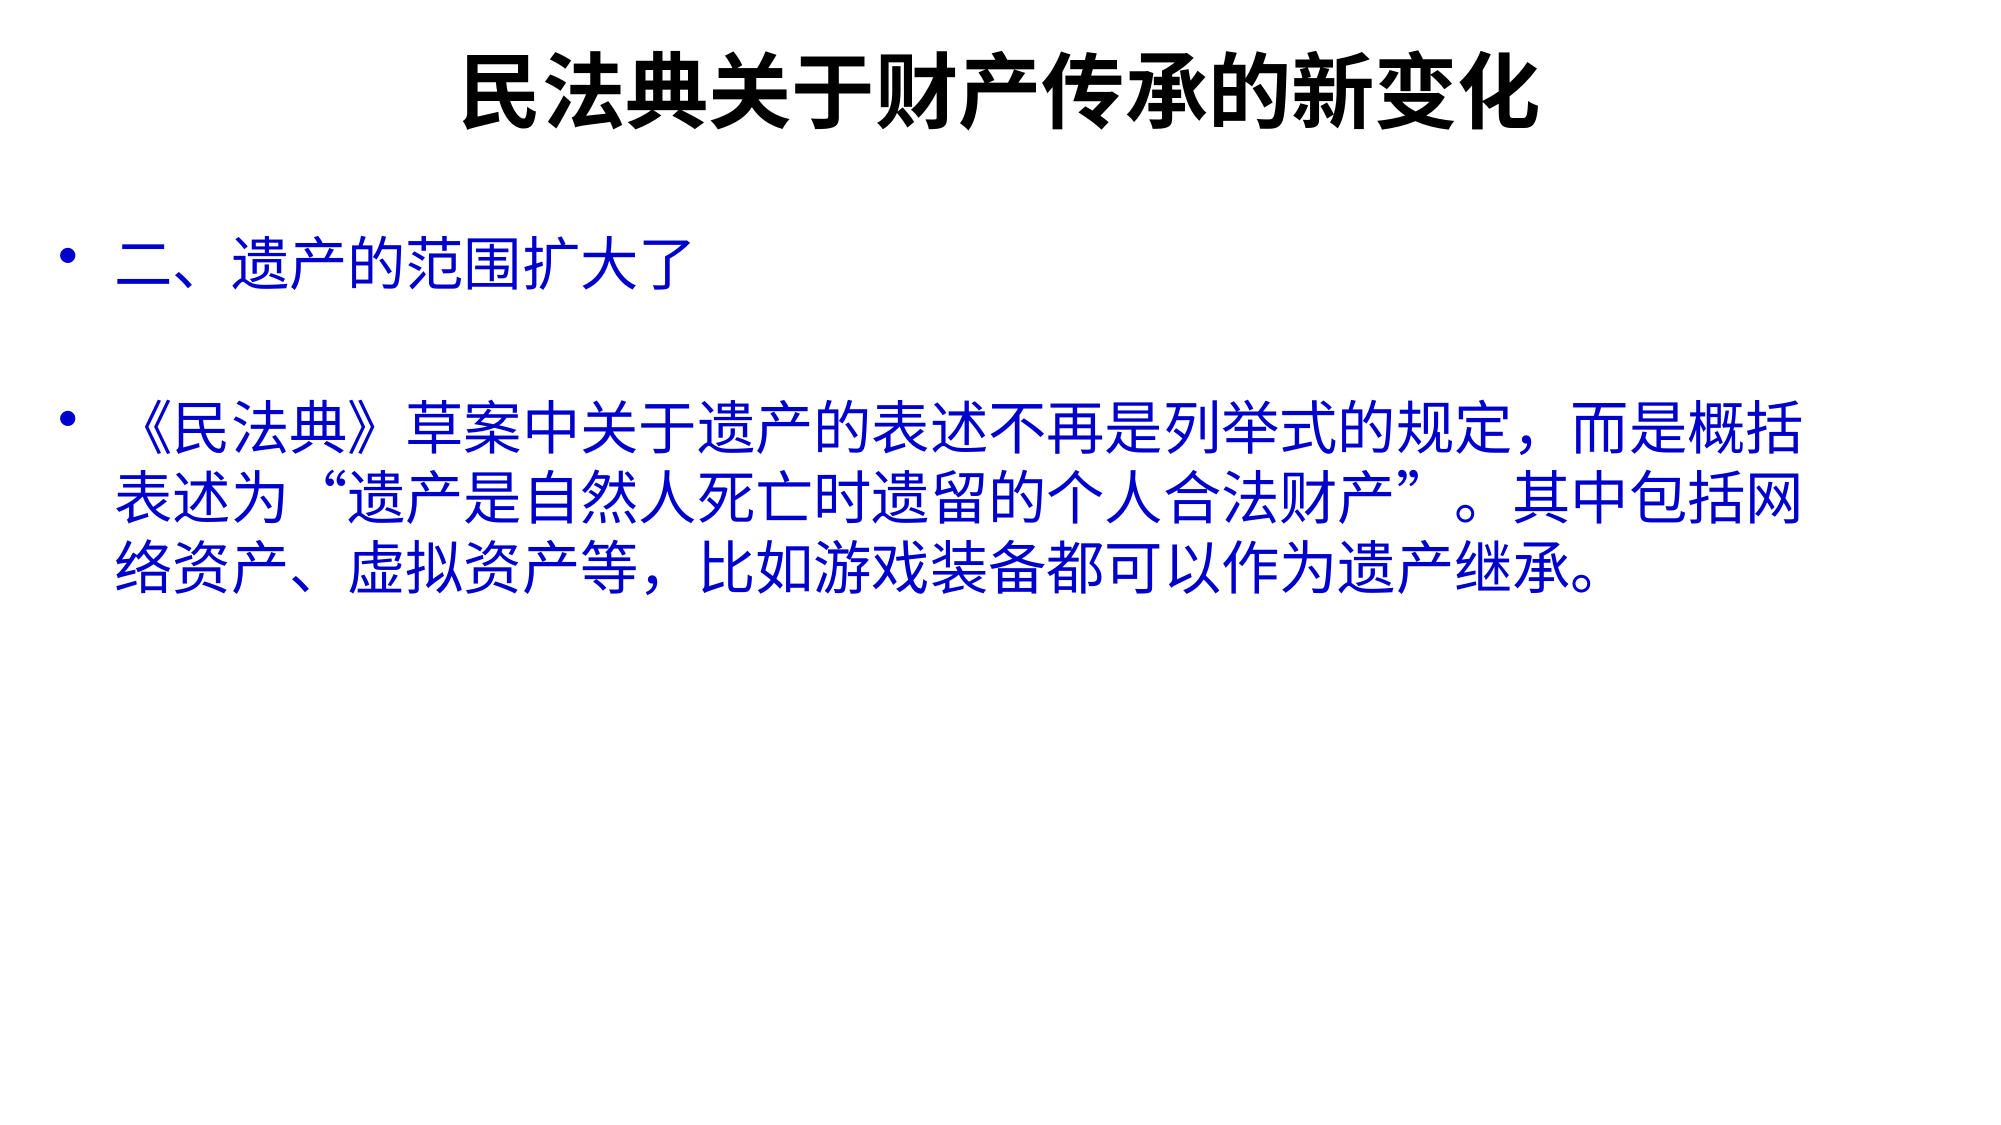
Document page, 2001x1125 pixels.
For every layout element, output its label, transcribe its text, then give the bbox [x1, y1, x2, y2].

title 民法典关于财产传承的新变化 [324, 0, 1675, 184]
list 二、遗产的范围扩大了 《民法典》草案中关于遗产的表述不再是列举式的规定，而是概括表述为“遗产是自然人死亡时遗留的个人合法财产”。其中包括网络资产、虚拟资产等，比如游戏装备都可以作为遗产继承。 第三点：酌情分得权适用标准降低 《继承法》中，适用酌情分得权的情况有两种： 1、对继承人以外的依靠被继承人扶养的缺乏劳动能力又没有生活来源的人 2、继承人以外的对被继承人扶养较多的人 后者没有变化，前者将条件中的“缺乏劳动能力又没有生活来源”去除了，只需满足“依靠被继承人扶养的人”即可。这项改动降低了酌情分得权适用的标准，增大了法官对于不同情况下的一个自由裁量权，也比较符合我国特色。 第四点：新增打印遗嘱 《民法典》中新增了两种新的遗嘱法定形式，打印遗嘱是其中的一种。 “ 打印遗嘱应当有两个以上见证人在场见证。遗嘱人和见证人应当在遗嘱每一页签名，注明年、月、日。” 这条算是本次修改中，最重要的几条之一了。在个人电脑普及后，打印遗嘱其实在实务中用的非常多。各地也存在不同的裁判标准。最明显的就是上海的自书遗嘱说和北京的代书遗嘱说了。这次将打印遗嘱纳入法定遗嘱形式，并明确了其有效要件。统一了裁判标准，对实际裁判还是很有帮助的。关于有效的打印遗嘱我之前写过一期专题文章，有兴趣的小伙伴可以看一下。 第五点：新增录像遗嘱 虽然和打印遗嘱一样属于新增加的遗嘱形式，但重要性其实远没有上面那条那么重要。主要是之前就有录音遗嘱，实务中也一般将录像遗嘱的有效形式照搬录音遗嘱。在这次的《民法典》中也可以看出，录像录音遗嘱是放一块的。形式要件也基本一样。只是明确了应当在内容中包含姓名、肖像、年月日。 第六点：删除了公证遗嘱效力最高 这条修改真是众望所归。首先公证遗嘱效力最高不符合法理。其次，做公证遗嘱的人太多，无论是更改还是撤回，都要排队。这一耽误就容易出事，没撤回人就去世了的例子有很多。这种情况下，公证遗嘱不但不能维护立遗嘱人的权益反而阻碍了真实意思。所以，这条的删除非常有必要。 第七点：增加了遗产管理人的制度 明确了遗产管理人的产生、职责、责任承担以及收取报酬的合理性。这条其实对于普通人来说意义不大。但对于我们律师而言，算是业务正名化。但规定的略微简略了些，这个也需要等待后续司法解释进一步完善。和大家关系不大，这边就不再赘述了。 第八点：扩大了遗赠抚养人的范围 《继承法》中，只写了可以与“集体所有制组织”签订遗赠抚养协议。这个从某些方面而言大大限制了被继承人的自主选择权。当然在之前的裁判实务中，一般还是都认可其他人或组织签订遗赠抚养协议的有效性。现在算是名正言顺了。 第九点：无人继承收归国有的遗产用于公益事业 《继承法》中也有无人继承的遗产收归国有。《民法典》增加了这部分遗产的最终用途是用于公益事业，给相关行政部门明确了方向 [43, 220, 1875, 982]
